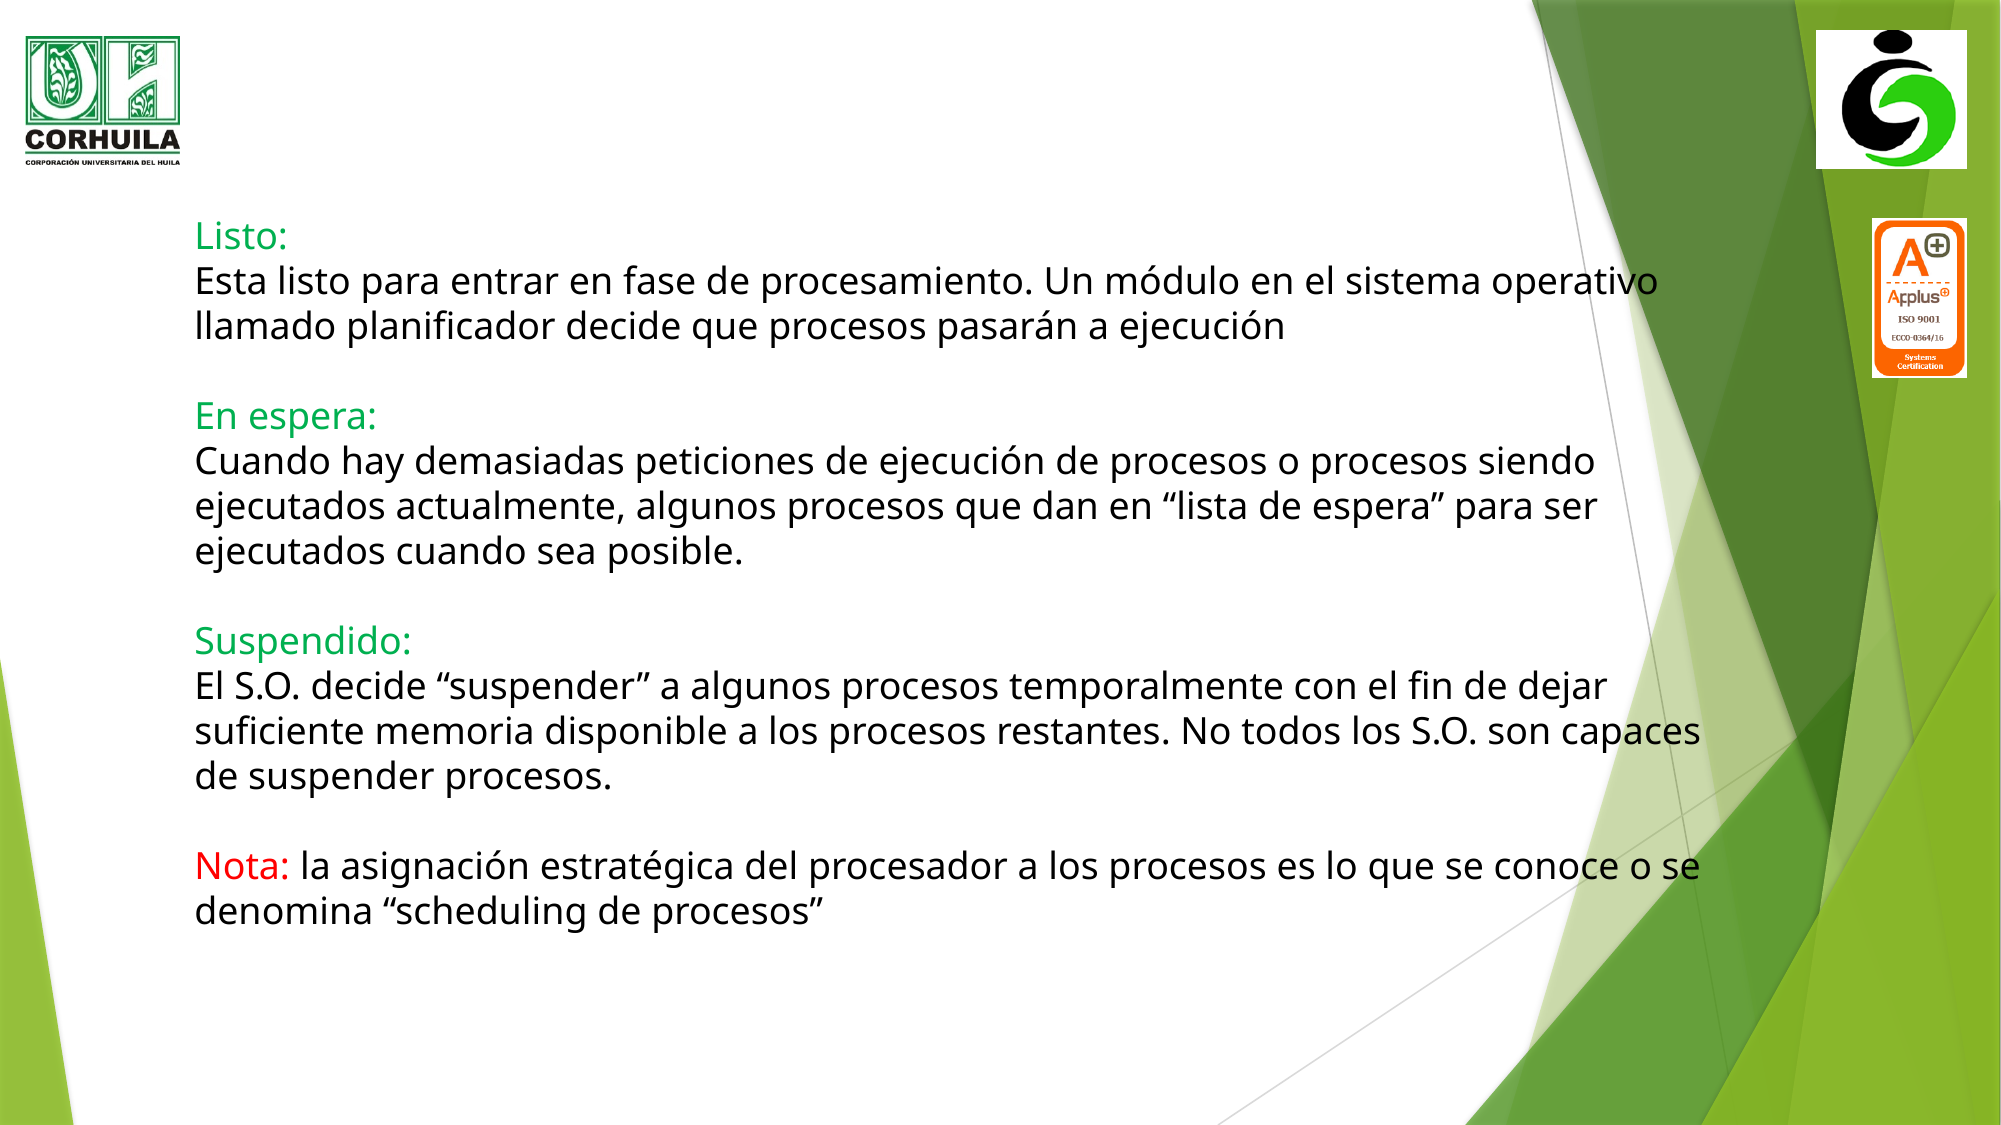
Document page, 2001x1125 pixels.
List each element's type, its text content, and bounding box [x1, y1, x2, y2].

picture [24, 35, 181, 166]
picture [1816, 29, 1968, 170]
picture [1872, 218, 1968, 379]
text_box Listo: Esta listo para entrar en fase de procesamiento. Un módulo en el sistema operativo llamado planificador decide que procesos pasarán a ejecución En espera: Cuando hay demasiadas peticiones de ejecución de procesos o procesos siendo ejecutados actualmente, algunos procesos que dan en “lista de espera” para ser ejecutados cuando sea posible. Suspendido: El S.O. decide “suspender” a algunos procesos temporalmente con el fin de dejar suficiente memoria disponible a los procesos restantes. No todos los S.O. son capaces de suspender procesos. Nota: la asignación estratégica del procesador a los procesos es lo que se conoce o se denomina “scheduling de procesos” [179, 204, 1737, 1075]
